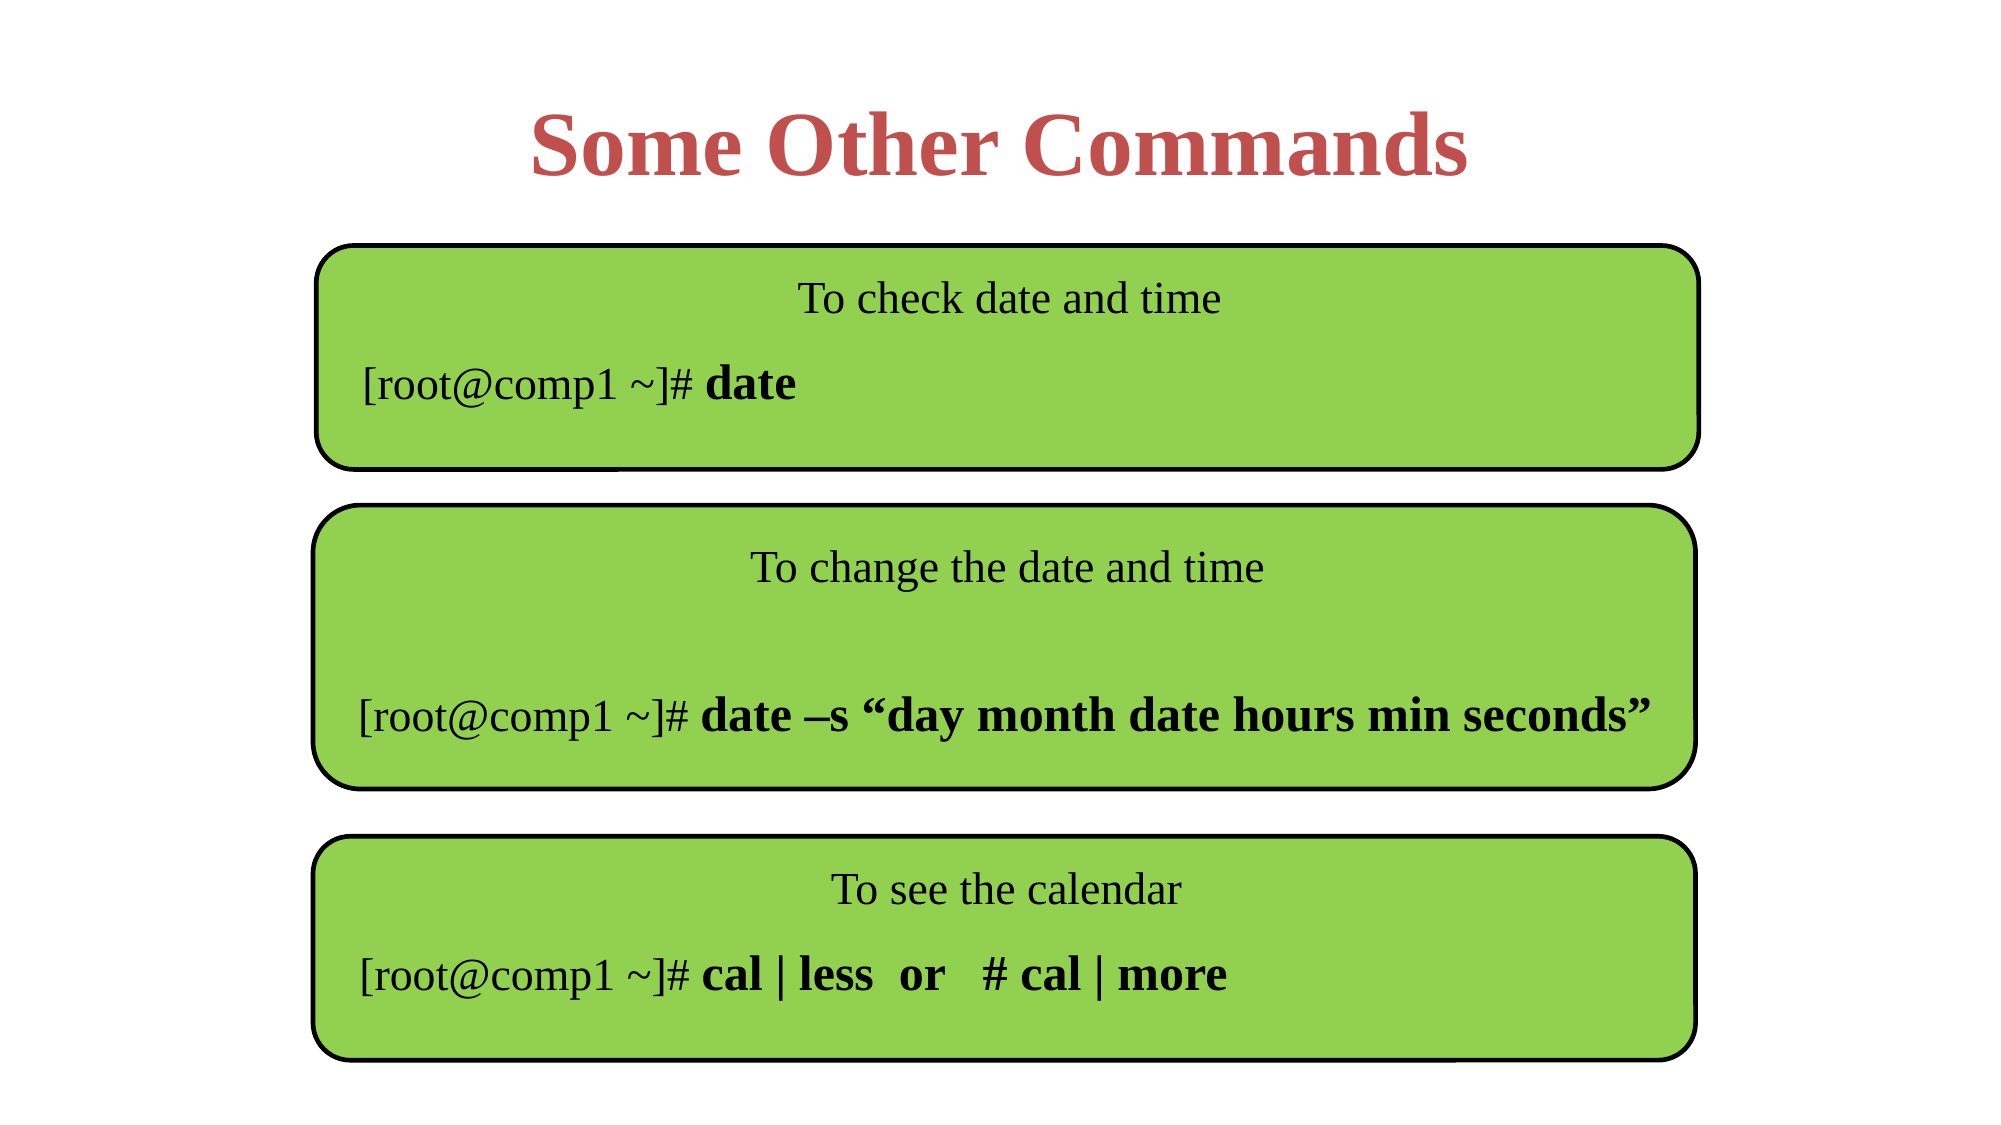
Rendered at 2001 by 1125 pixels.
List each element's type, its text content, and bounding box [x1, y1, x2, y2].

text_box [312, 836, 1696, 1061]
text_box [312, 504, 1696, 790]
title Some Other Commands [99, 45, 1900, 233]
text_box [315, 245, 1700, 470]
